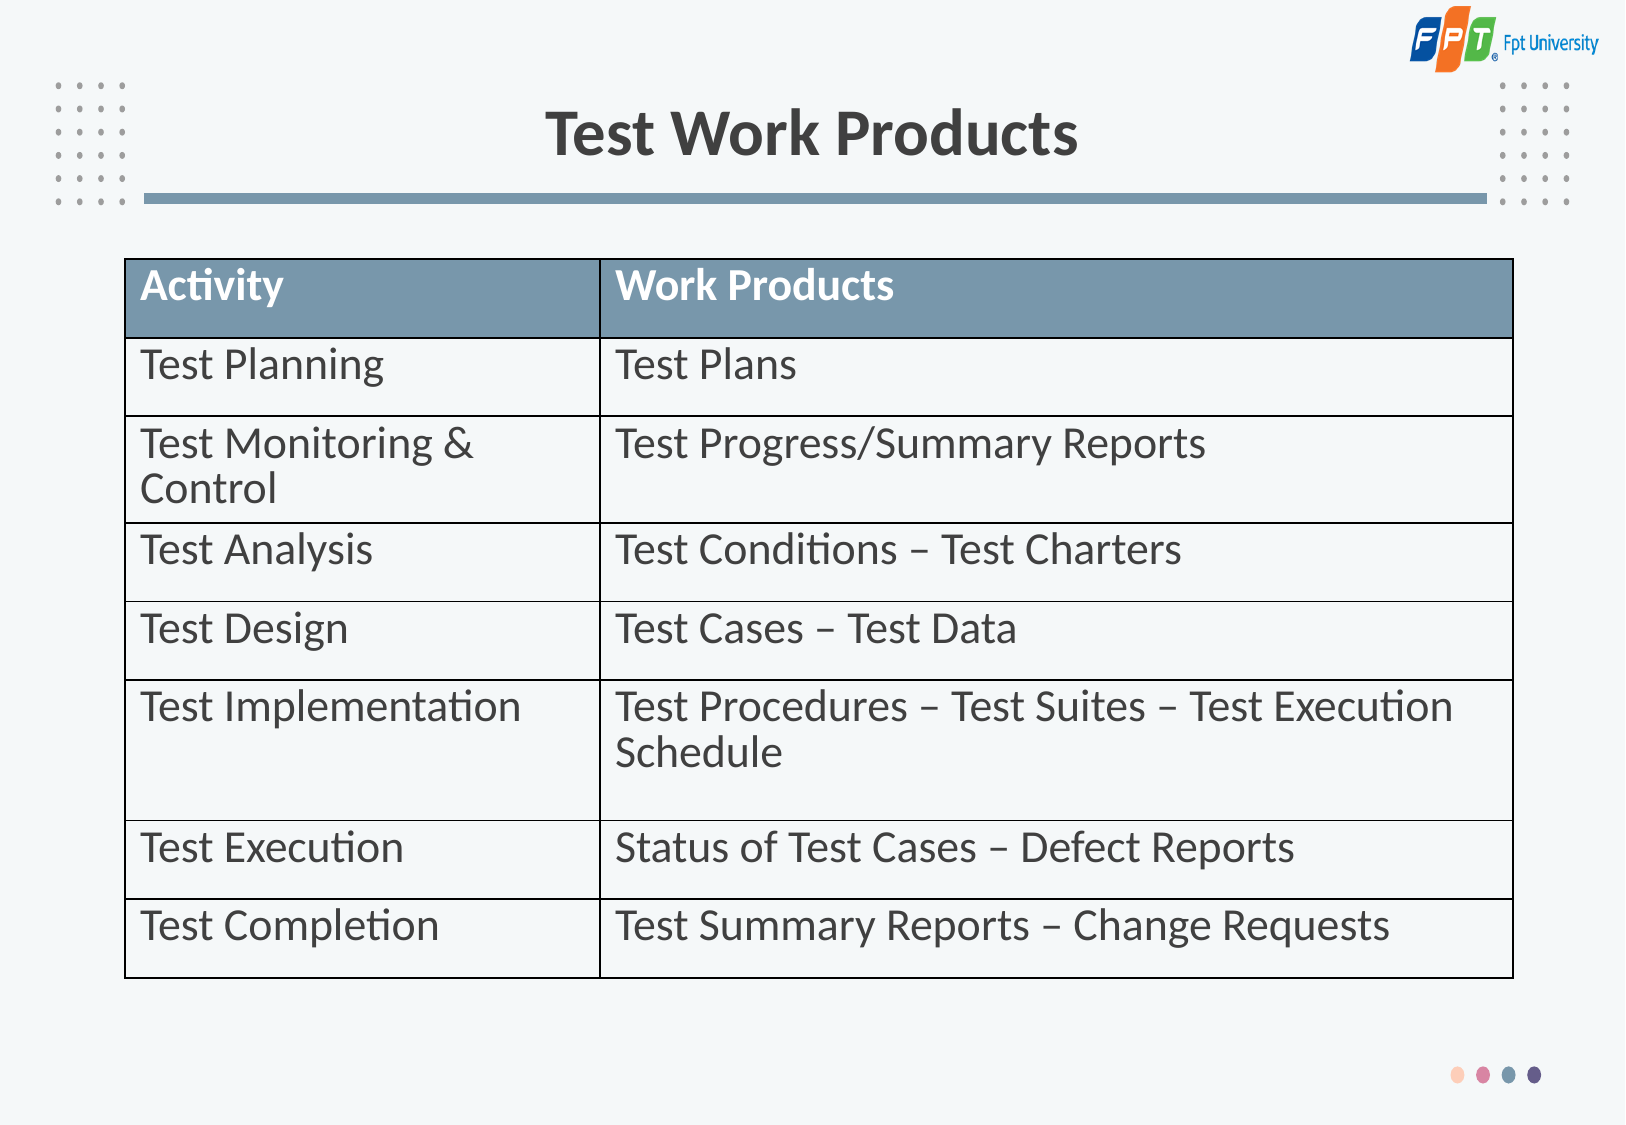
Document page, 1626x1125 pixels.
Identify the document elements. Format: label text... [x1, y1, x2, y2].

table_cell Test Design [126, 602, 599, 679]
table_cell Test Procedures – Test Suites – Test Execution Schedule [601, 681, 1512, 820]
title Test Work Products [111, 60, 1514, 208]
table_cell Test Completion [126, 900, 599, 977]
table_cell Test Progress/Summary Reports [601, 417, 1512, 522]
table_cell Status of Test Cases – Defect Reports [601, 821, 1512, 898]
table_cell Test Implementation [126, 681, 599, 820]
picture [1383, 6, 1624, 88]
table_cell Test Analysis [126, 524, 599, 601]
table_cell Test Summary Reports – Change Requests [601, 900, 1512, 977]
table_cell Test Planning [126, 339, 599, 415]
table_header Work Products [601, 260, 1512, 337]
table_header Activity [126, 260, 599, 337]
table_cell Test Conditions – Test Charters [601, 524, 1512, 601]
table_cell Test Monitoring & Control [126, 417, 599, 522]
table_cell Test Cases – Test Data [601, 602, 1512, 679]
table_cell Test Plans [601, 339, 1512, 415]
table_cell Test Execution [126, 821, 599, 898]
